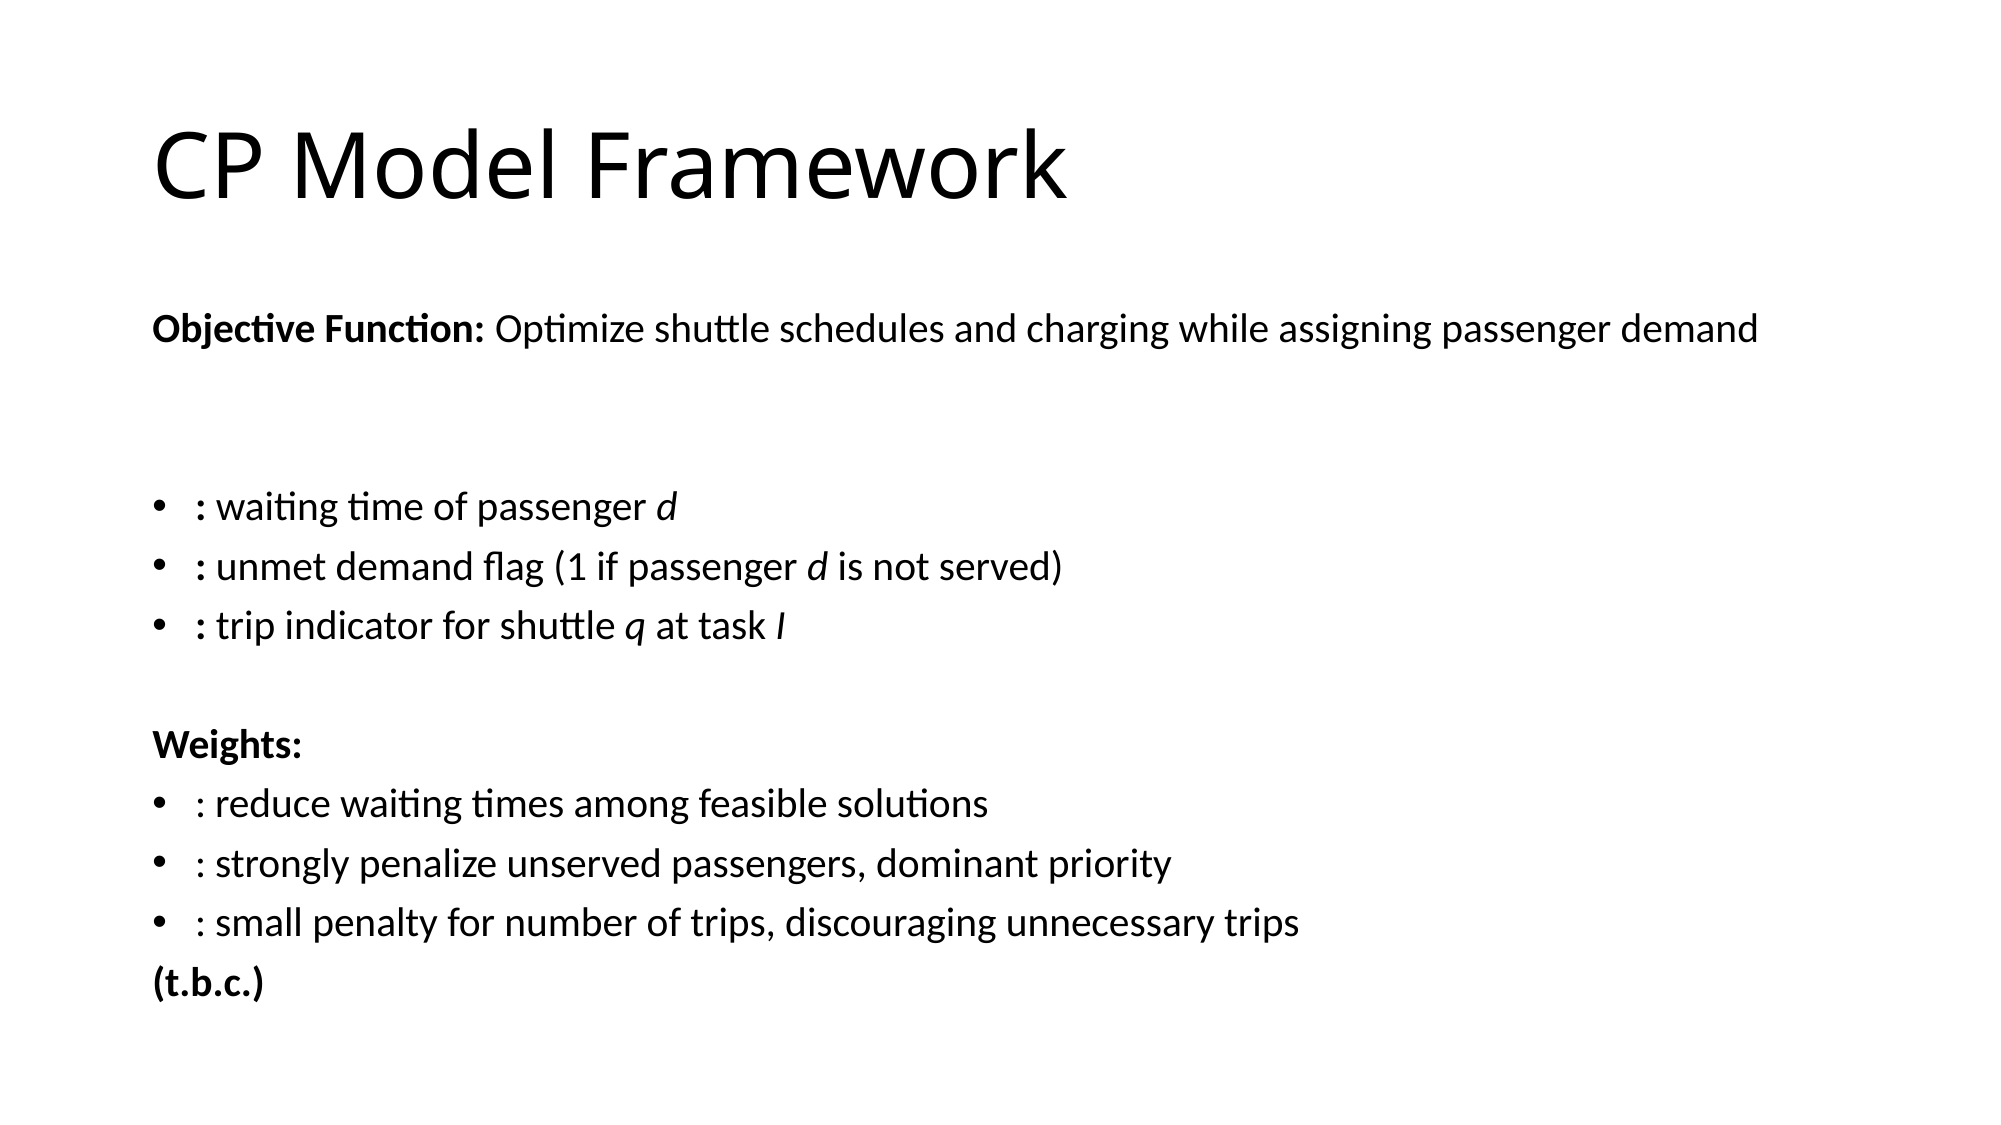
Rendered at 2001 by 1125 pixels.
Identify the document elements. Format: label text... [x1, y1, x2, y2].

title CP Model Framework [137, 59, 1863, 278]
